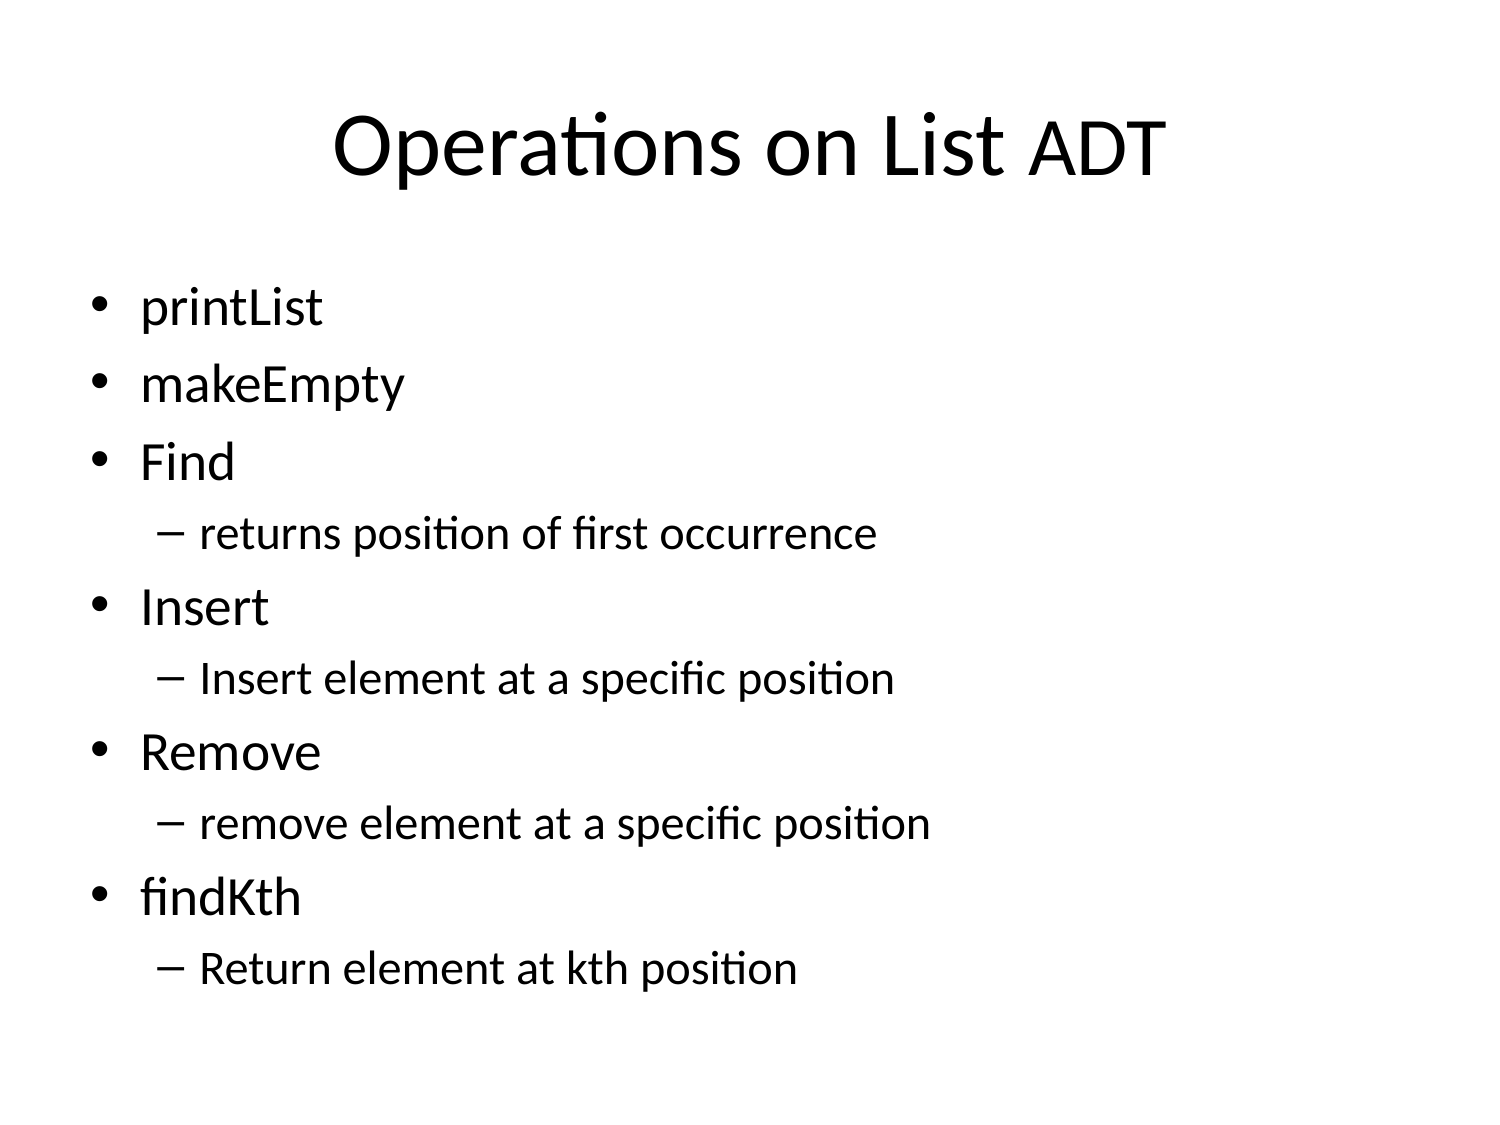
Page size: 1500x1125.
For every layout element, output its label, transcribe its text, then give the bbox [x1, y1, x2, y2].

list printList makeEmpty Find returns position of first occurrence Insert Insert element at a specific position Remove remove element at a specific position findKth Return element at kth position [75, 262, 1425, 1005]
title Operations on List ADT [75, 45, 1425, 233]
